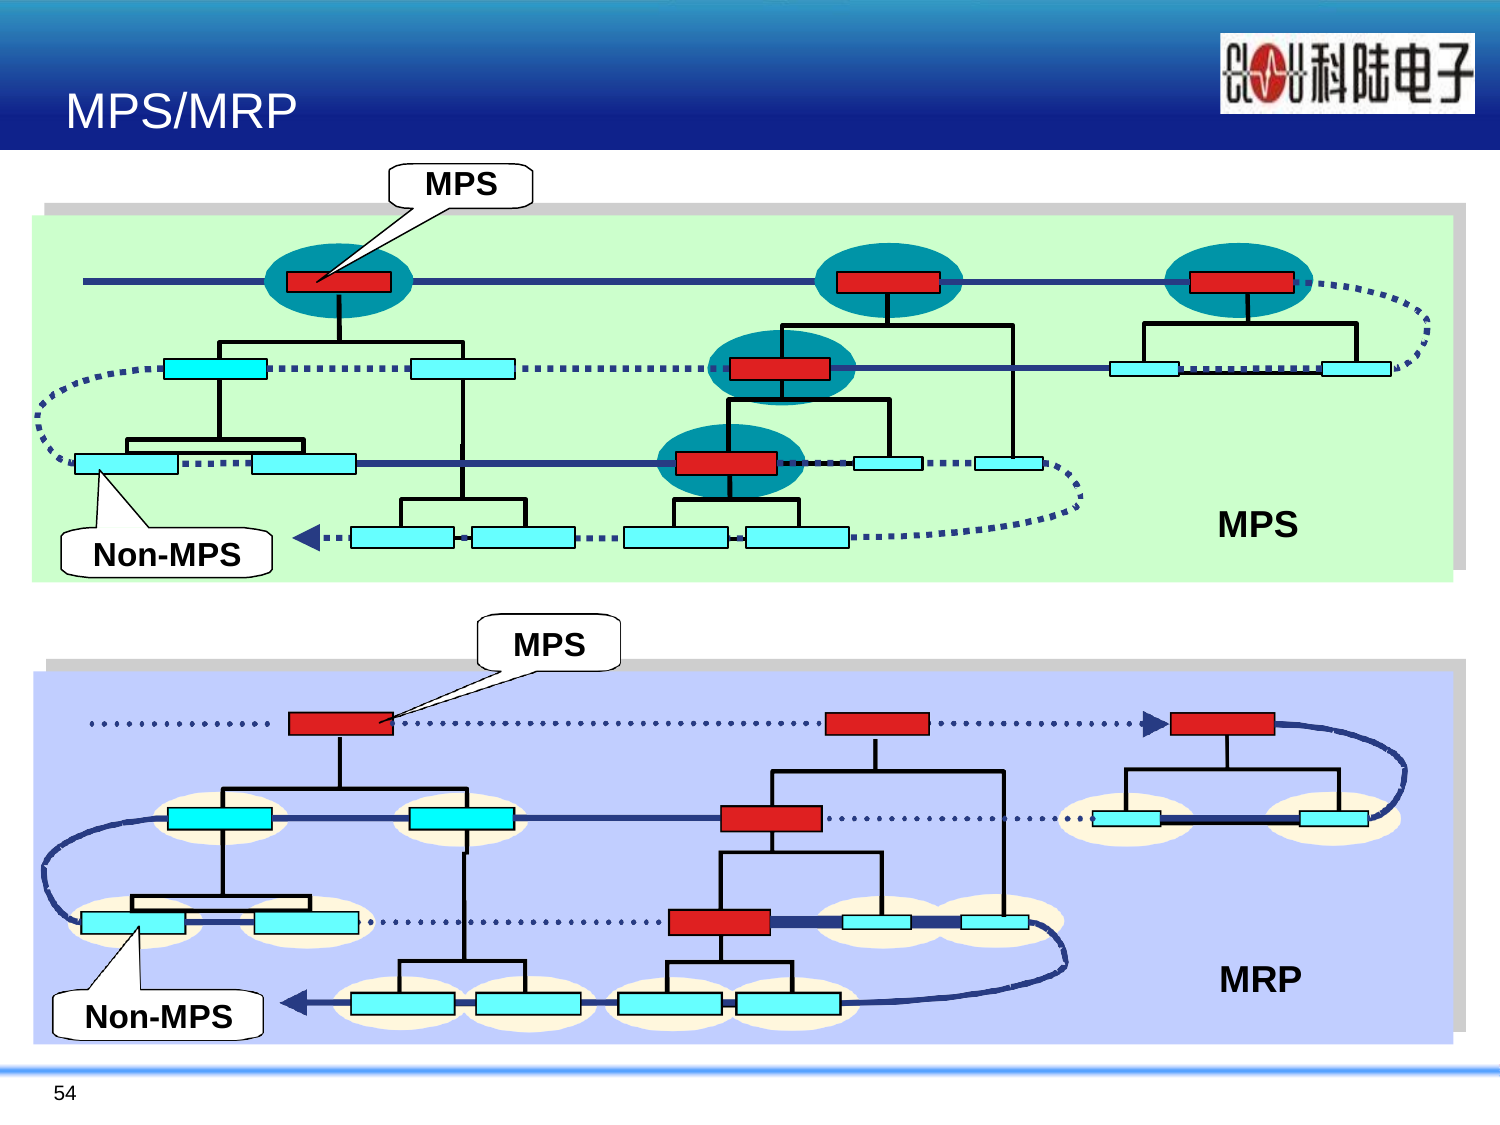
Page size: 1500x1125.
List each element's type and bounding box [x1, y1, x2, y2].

slide_number [49, 1079, 82, 1108]
picture [0, 0, 1500, 150]
text_box [1220, 33, 1475, 114]
title [63, 76, 301, 267]
text_box [33, 613, 1466, 1045]
text_box [31, 159, 1466, 583]
text_box [0, 1064, 1500, 1078]
